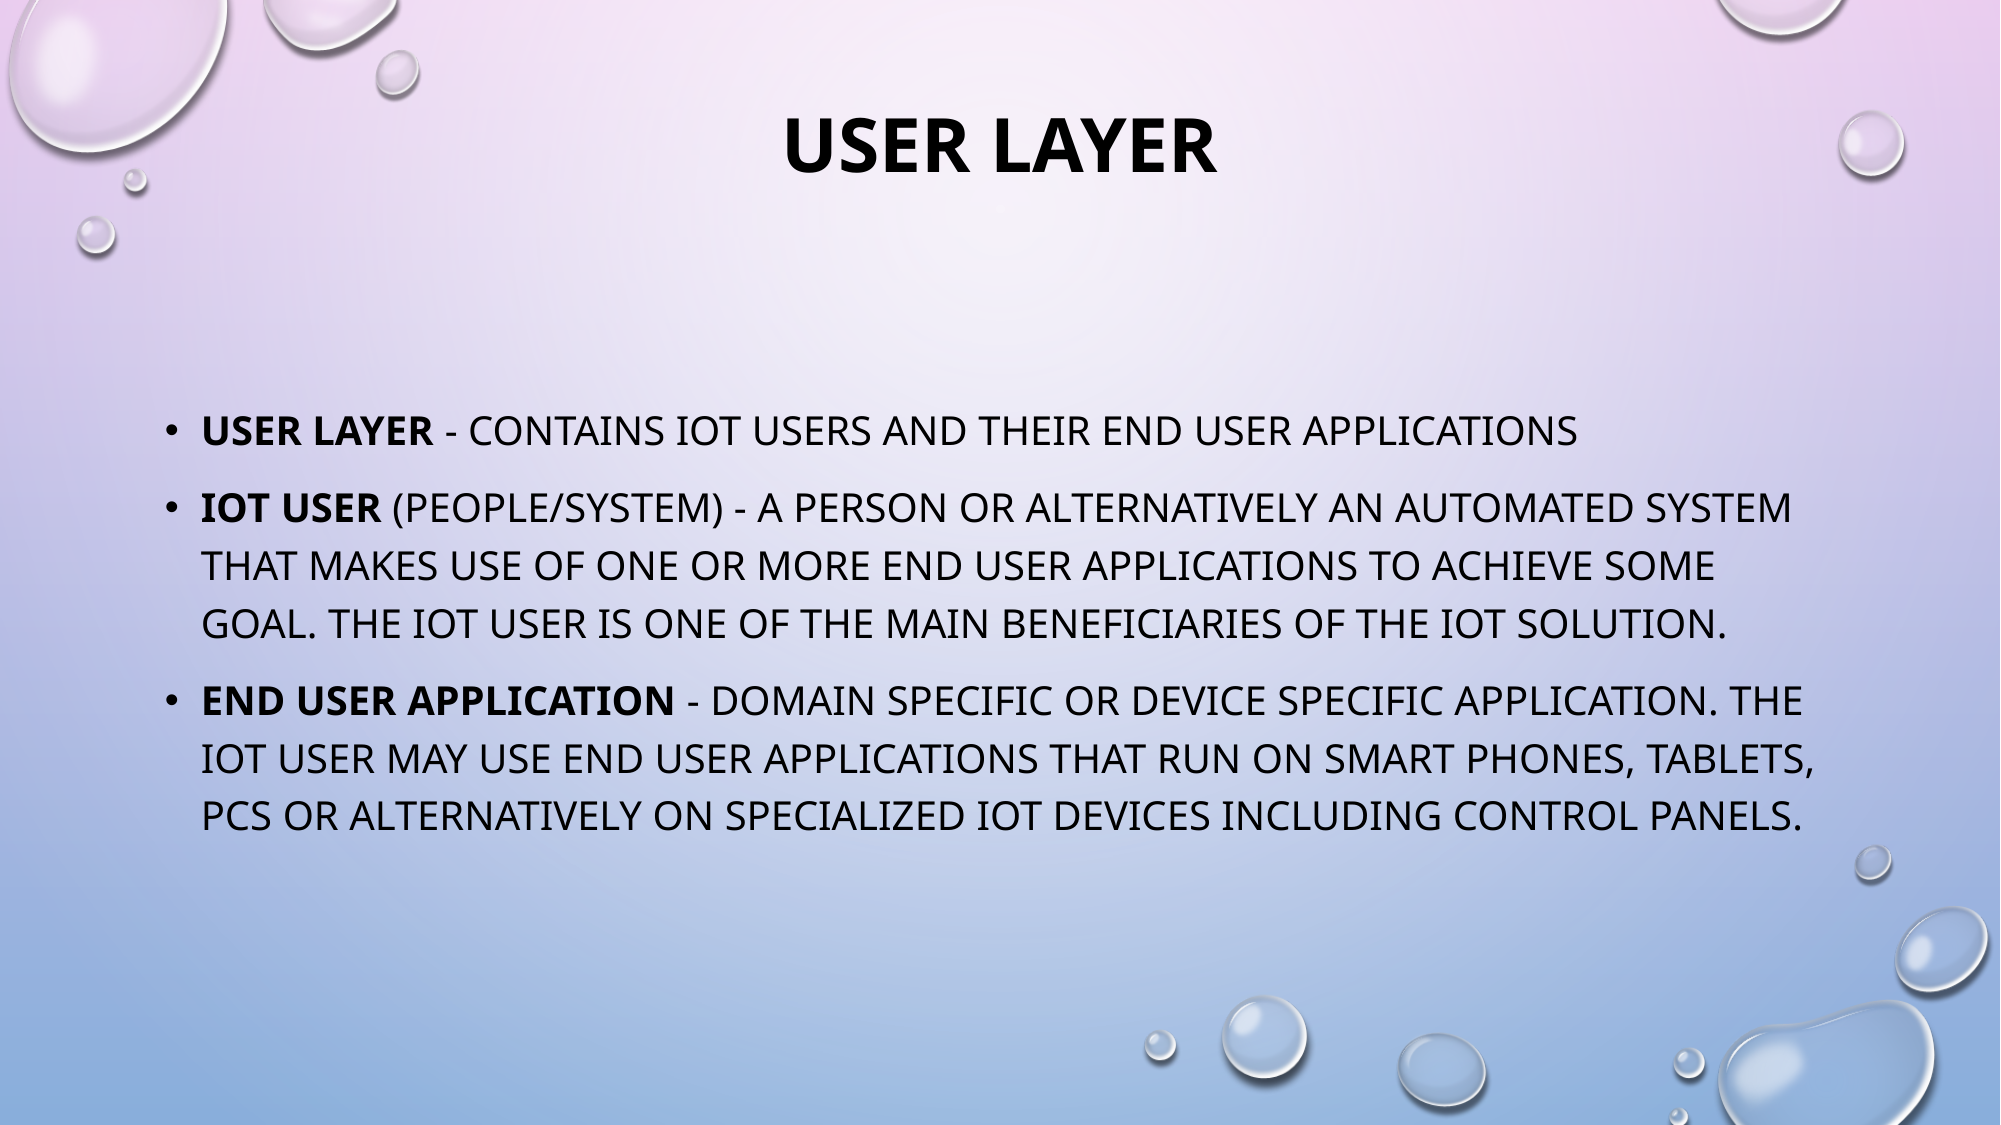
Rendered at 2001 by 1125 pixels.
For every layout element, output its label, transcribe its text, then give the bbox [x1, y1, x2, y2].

list User Layer - contains IoT users and their end user applications IoT User (people/system) - a person or alternatively an automated system that makes use of one or more end user applications to achieve some goal. The IoT User is one of the main beneficiaries of the IoT solution. End User Application - domain specific or device specific application. The IoT user may use end user applications that run on smart phones, tablets, PCs or alternatively on specialized IoT devices including control panels. [149, 388, 1850, 950]
picture [0, 0, 2000, 1125]
title User Layer [137, 59, 1863, 236]
